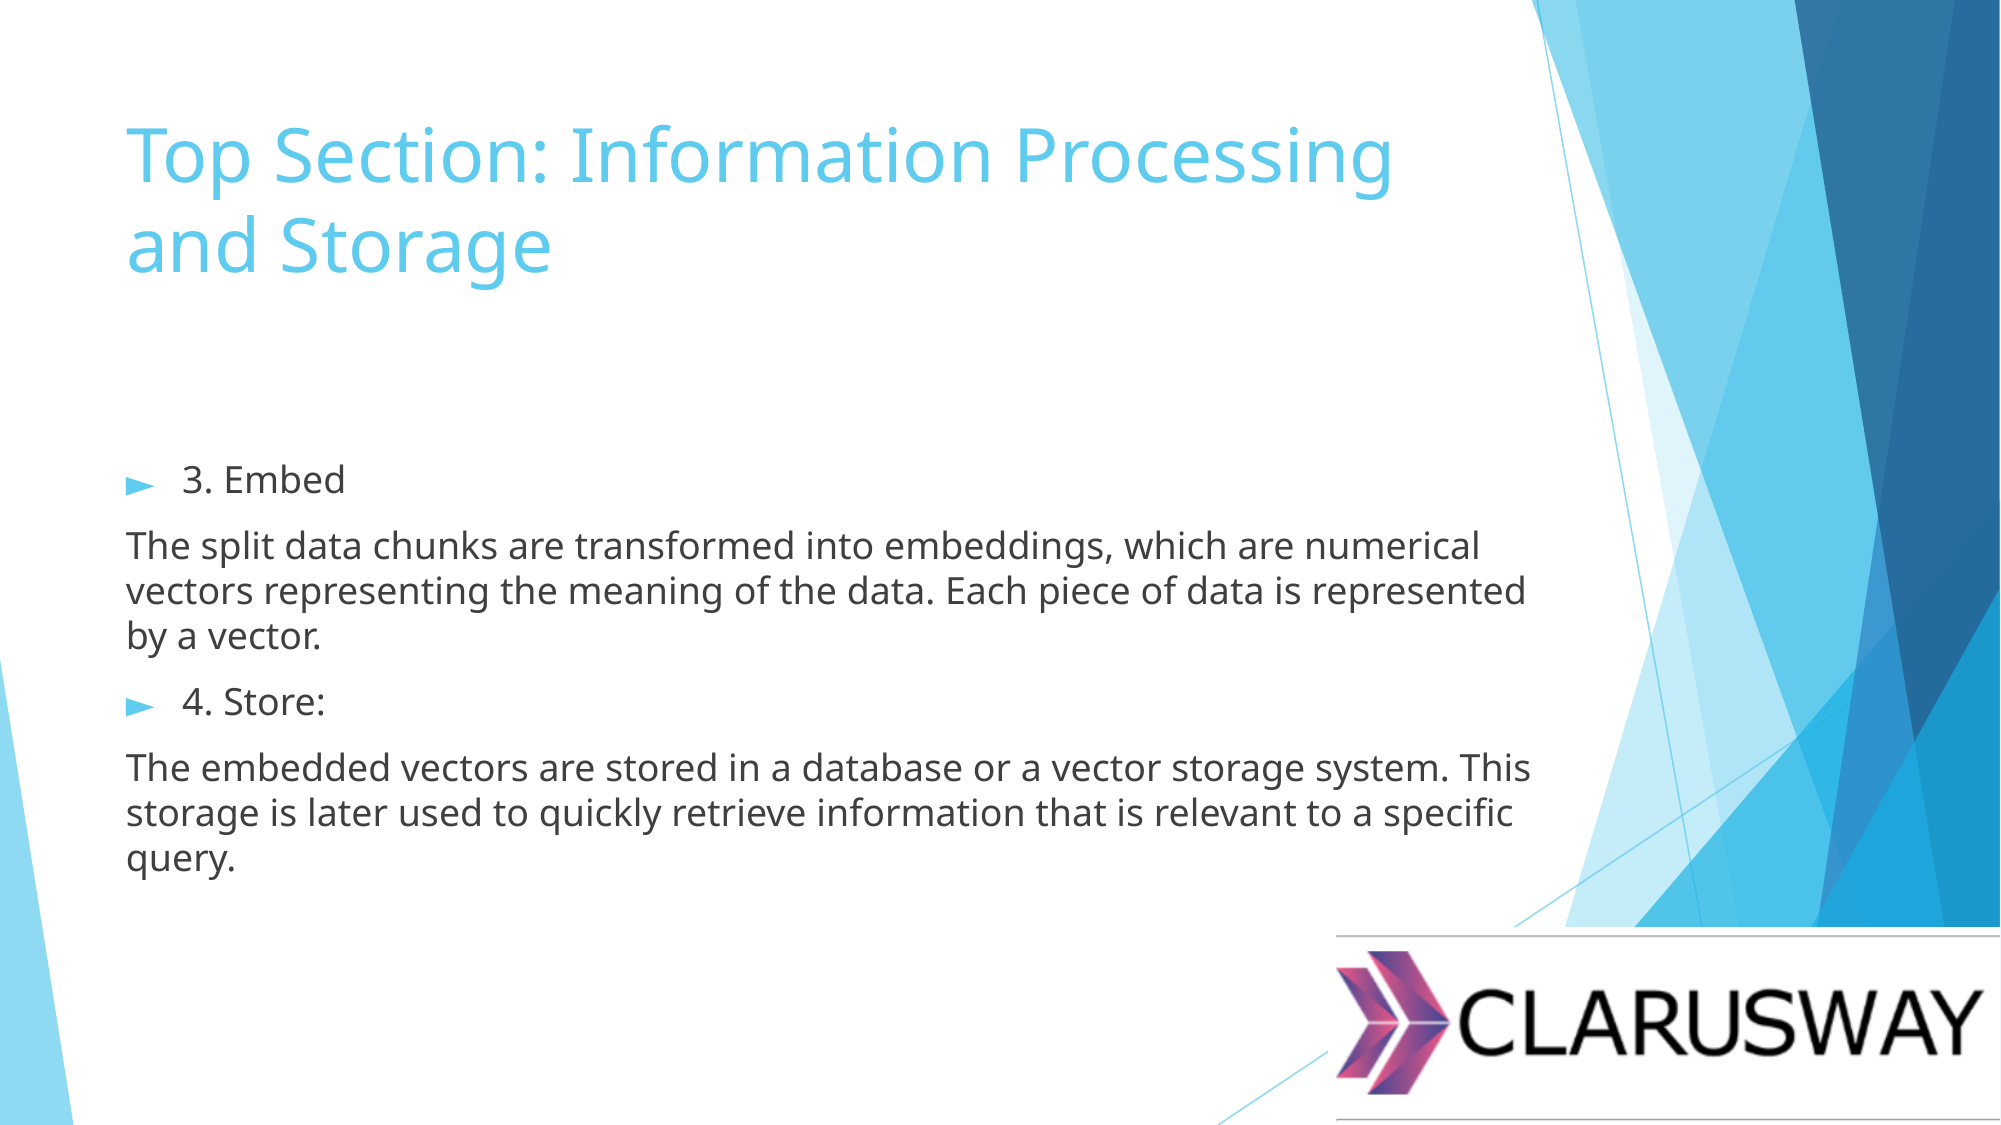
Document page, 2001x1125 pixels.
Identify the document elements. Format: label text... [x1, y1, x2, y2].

picture [1327, 927, 2000, 1125]
list 3. Embed The split data chunks are transformed into embeddings, which are numerical vectors representing the meaning of the data. Each piece of data is represented by a vector. 4. Store: The embedded vectors are stored in a database or a vector storage system. This storage is later used to quickly retrieve information that is relevant to a specific query. [110, 448, 1551, 991]
title Top Section: Information Processing and Storage [111, 99, 1522, 317]
